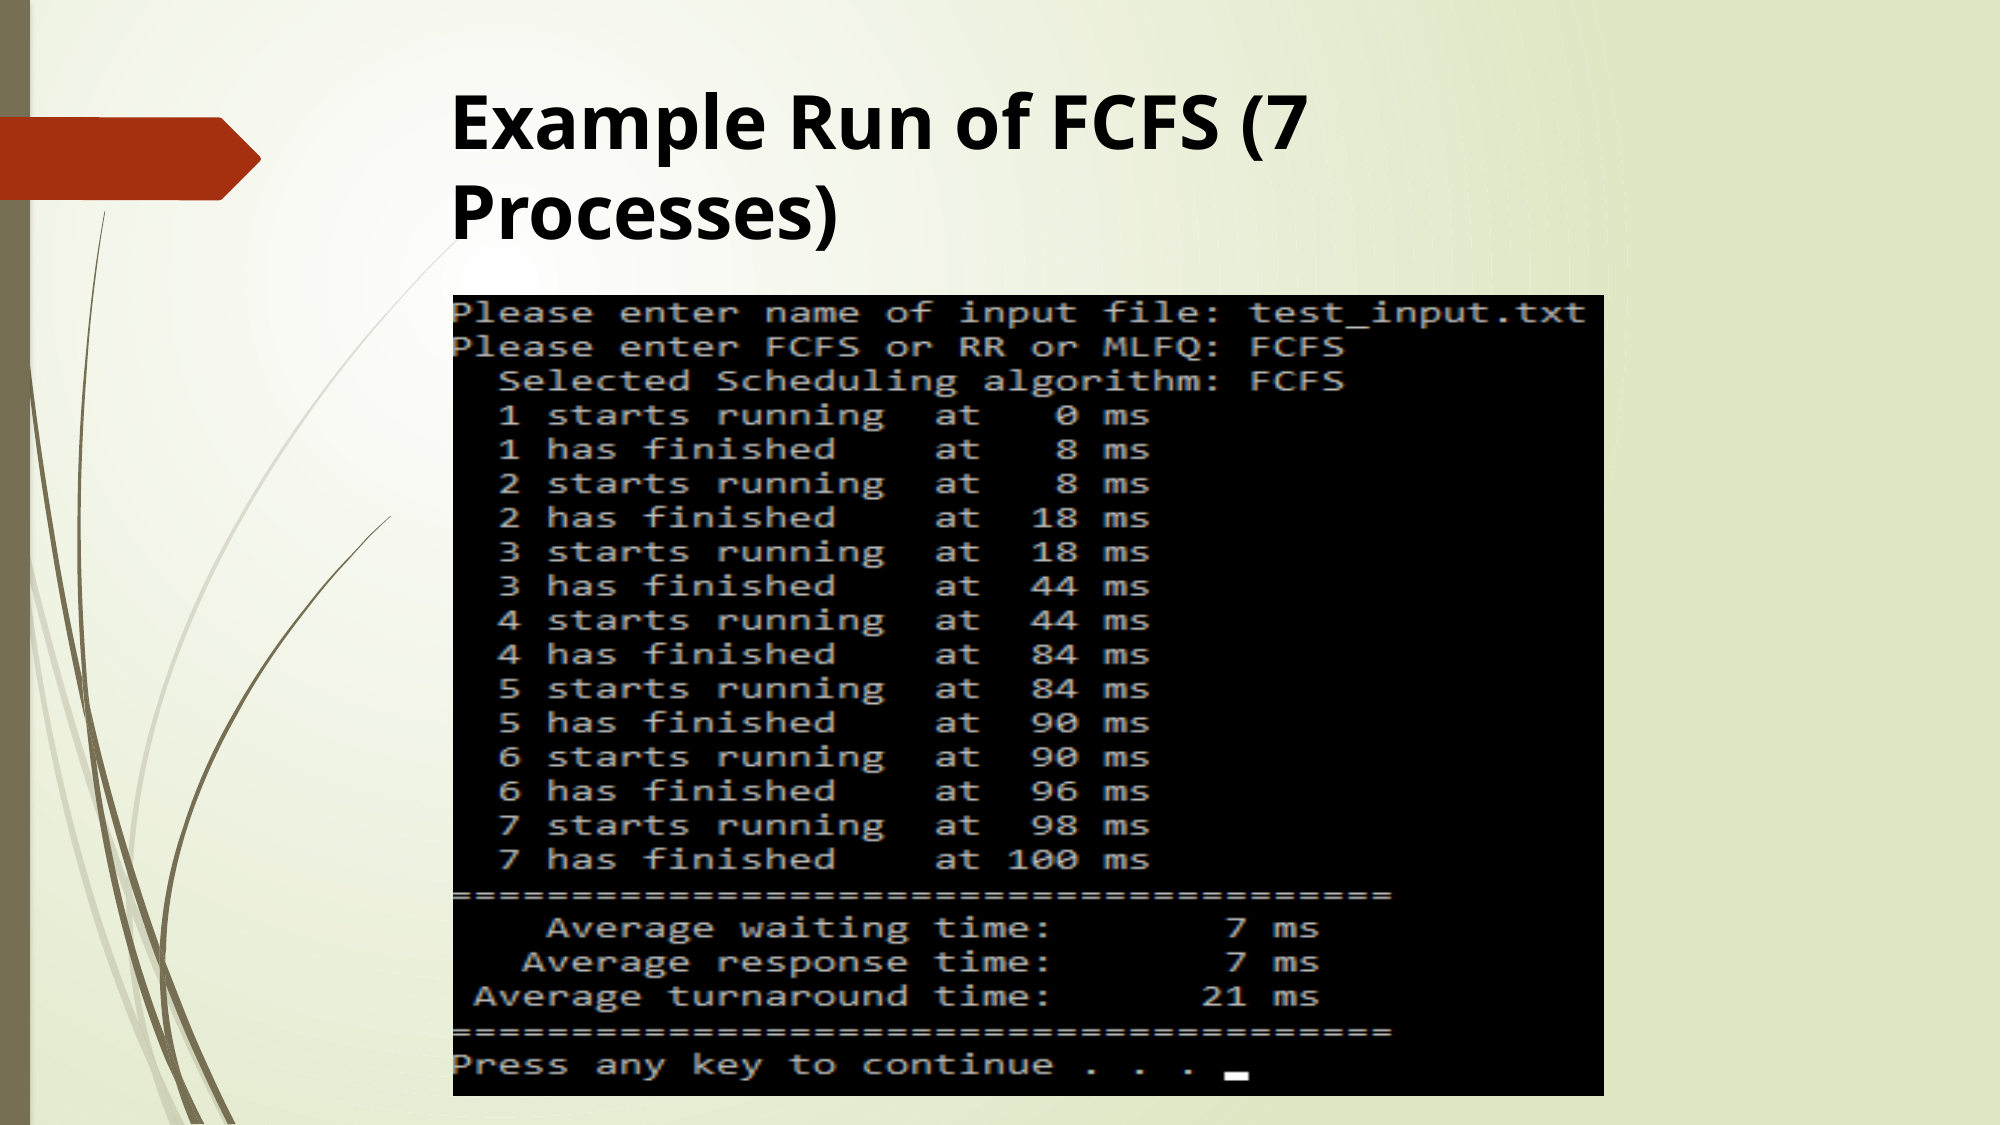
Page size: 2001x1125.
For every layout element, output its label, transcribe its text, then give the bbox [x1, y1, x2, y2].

text_box Example Run of FCFS (7 Processes) [434, 66, 1676, 262]
picture [452, 295, 1604, 1097]
